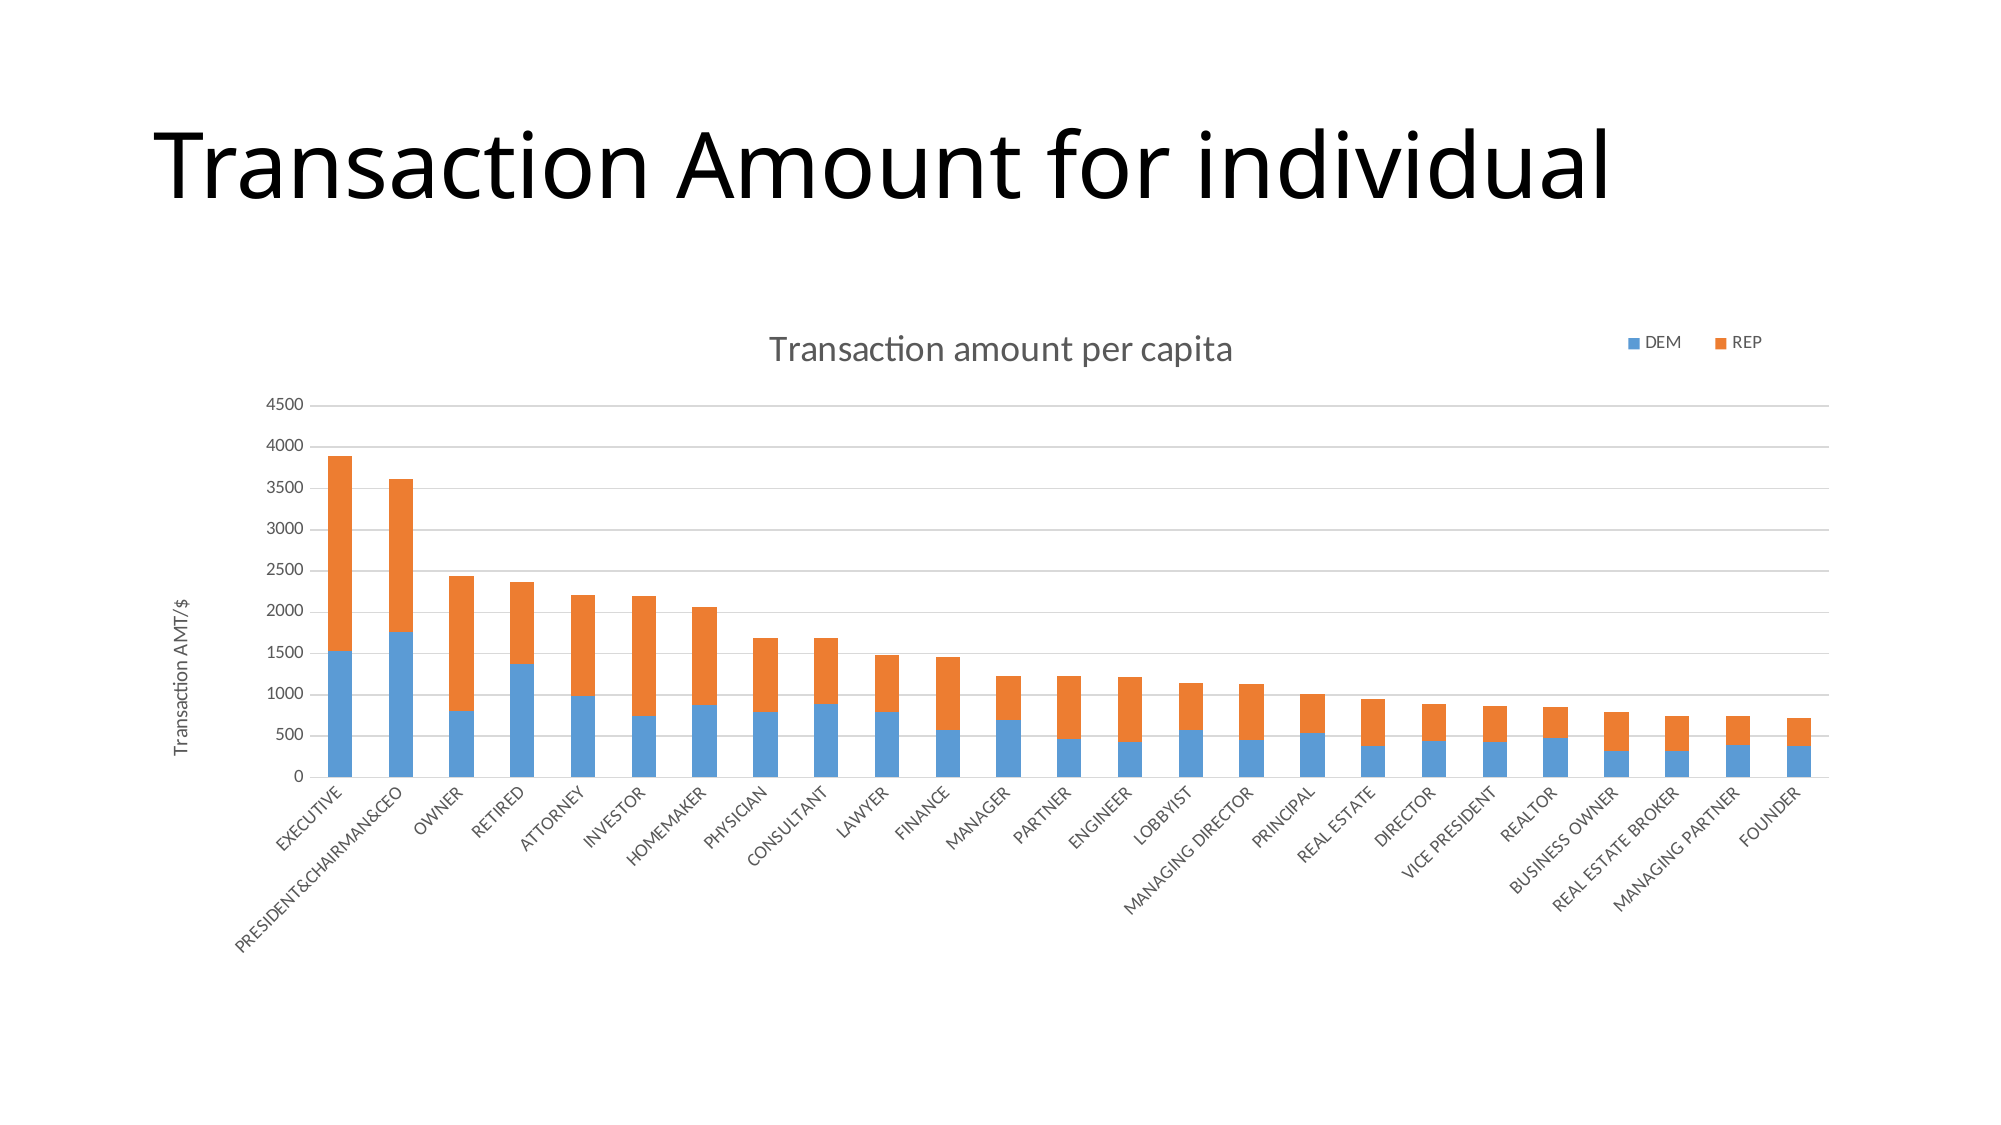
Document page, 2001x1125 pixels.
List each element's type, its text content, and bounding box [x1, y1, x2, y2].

title Transaction Amount for individual [138, 60, 1864, 278]
chart [138, 299, 1864, 1014]
